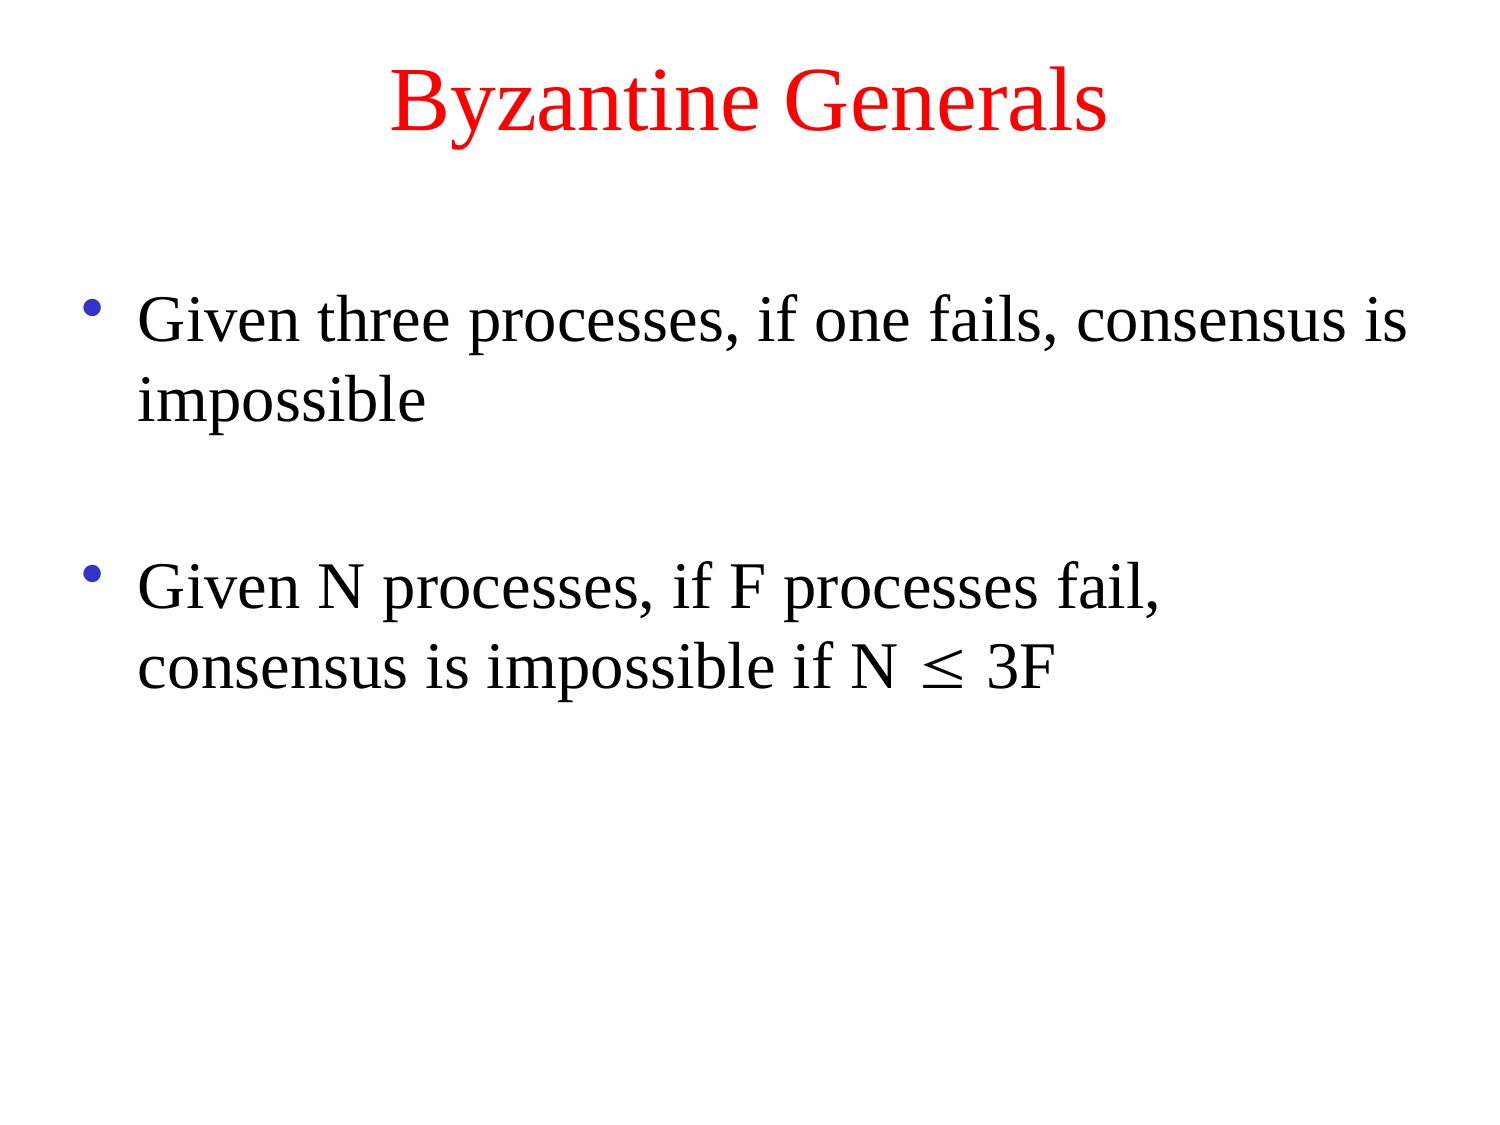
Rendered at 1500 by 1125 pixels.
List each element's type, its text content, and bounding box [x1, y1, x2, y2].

list Given three processes, if one fails, consensus is impossible Given N processes, if F processes fail, consensus is impossible if N  3F [66, 267, 1439, 869]
title Byzantine Generals [0, 0, 1500, 188]
